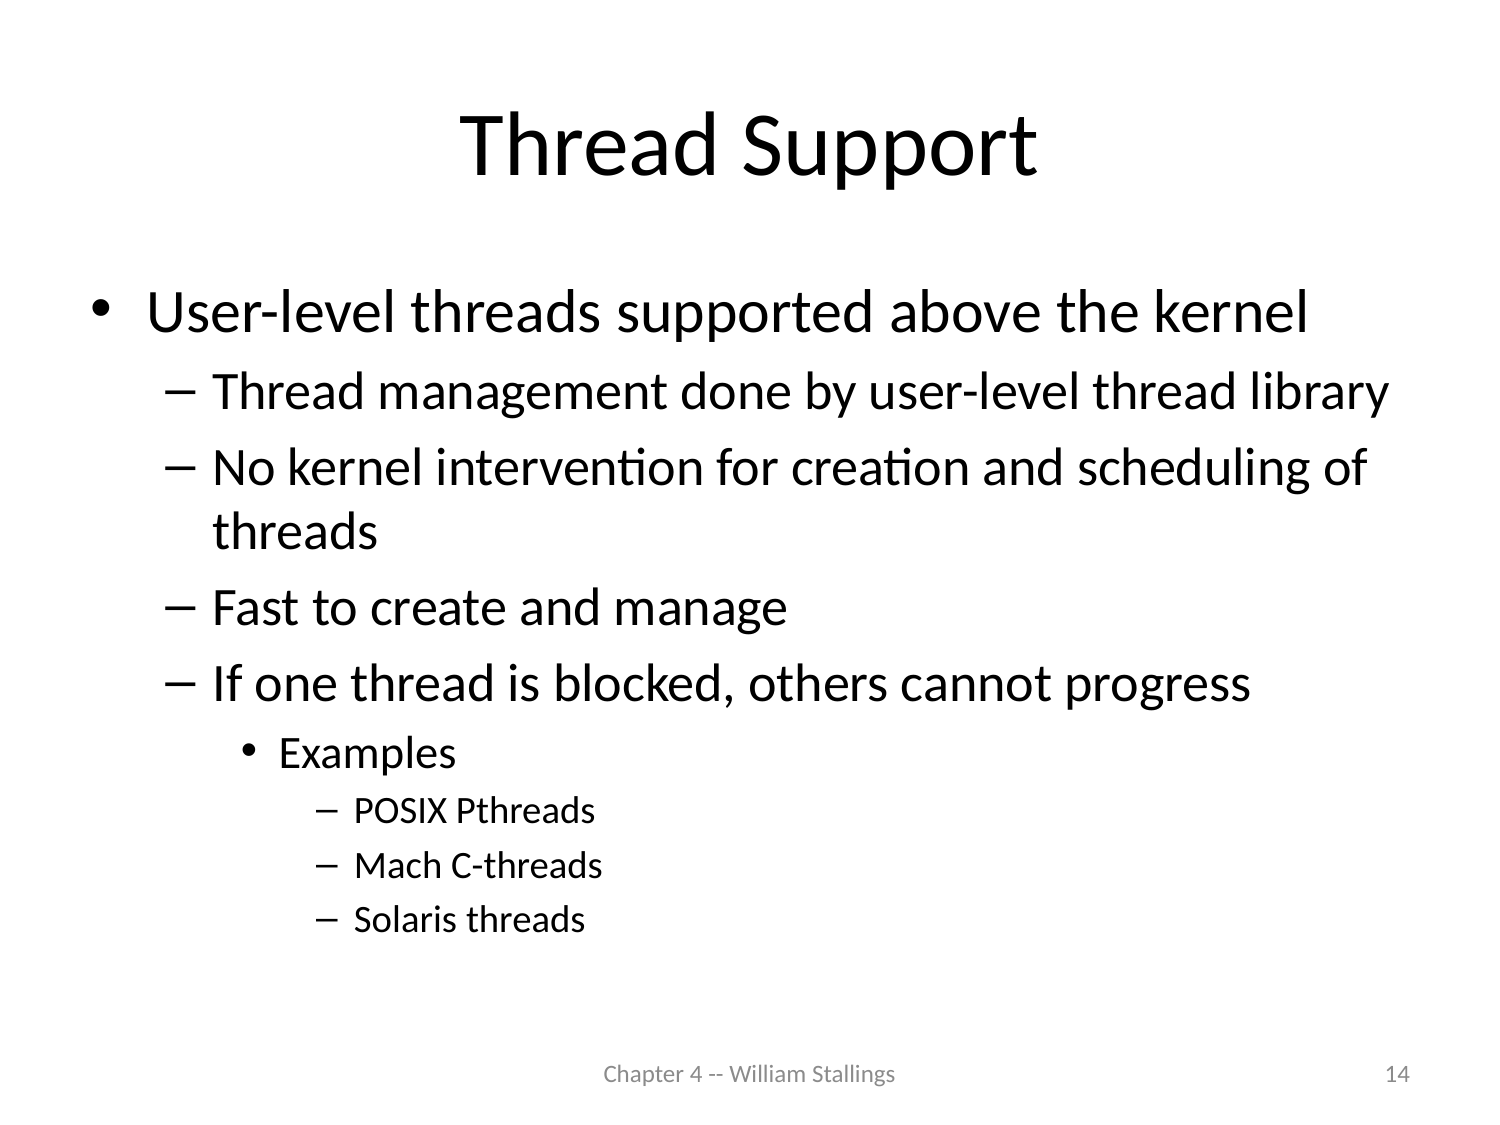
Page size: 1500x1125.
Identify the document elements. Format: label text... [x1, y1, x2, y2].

list User-level threads supported above the kernel Thread management done by user-level thread library No kernel intervention for creation and scheduling of threads Fast to create and manage If one thread is blocked, others cannot progress Examples POSIX Pthreads Mach C-threads Solaris threads [75, 262, 1425, 1005]
slide_number 14 [1074, 1042, 1425, 1103]
footer Chapter 4 -- William Stallings [512, 1042, 988, 1103]
title Thread Support [75, 45, 1425, 233]
